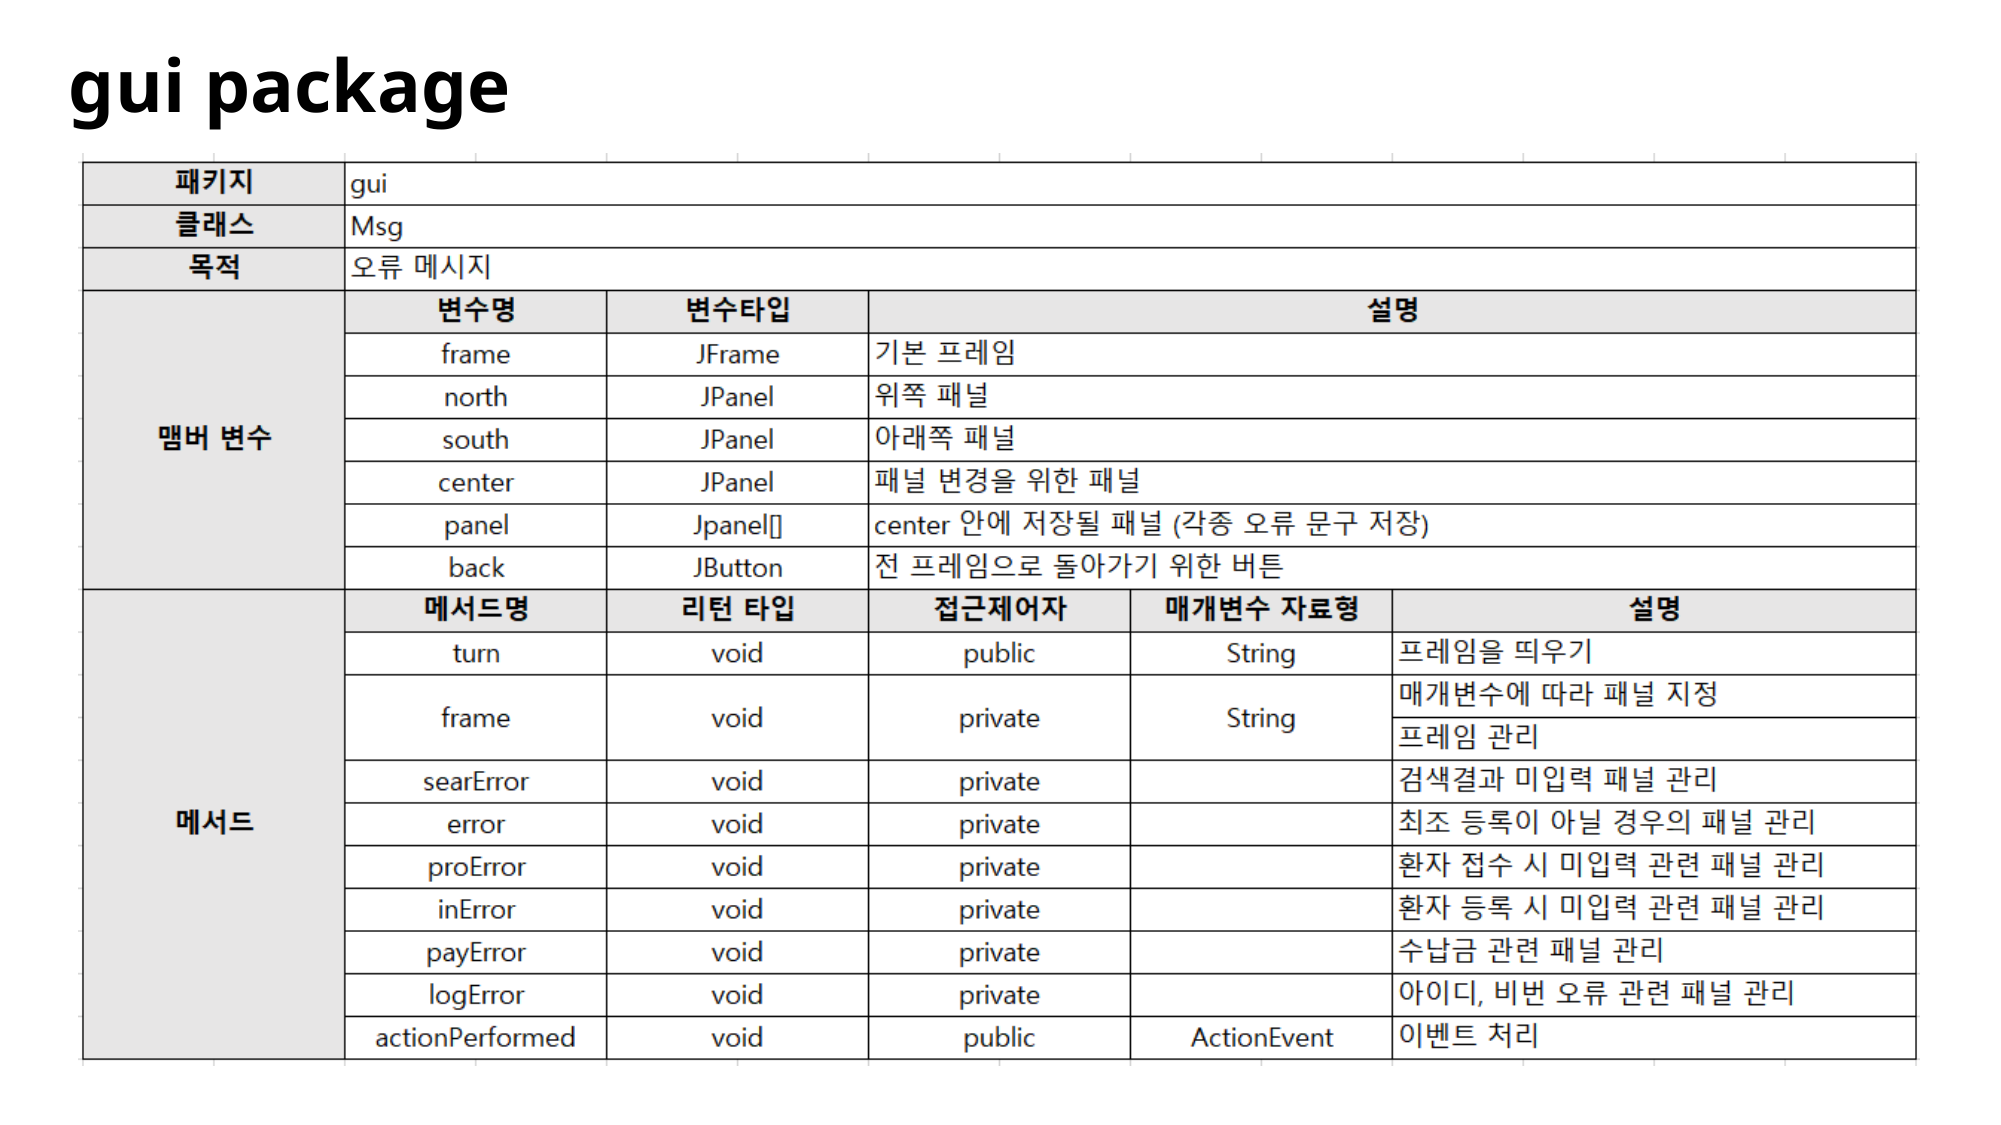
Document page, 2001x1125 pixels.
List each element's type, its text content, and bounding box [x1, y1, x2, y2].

text_box gui package [53, 32, 526, 135]
picture [78, 153, 1920, 1066]
